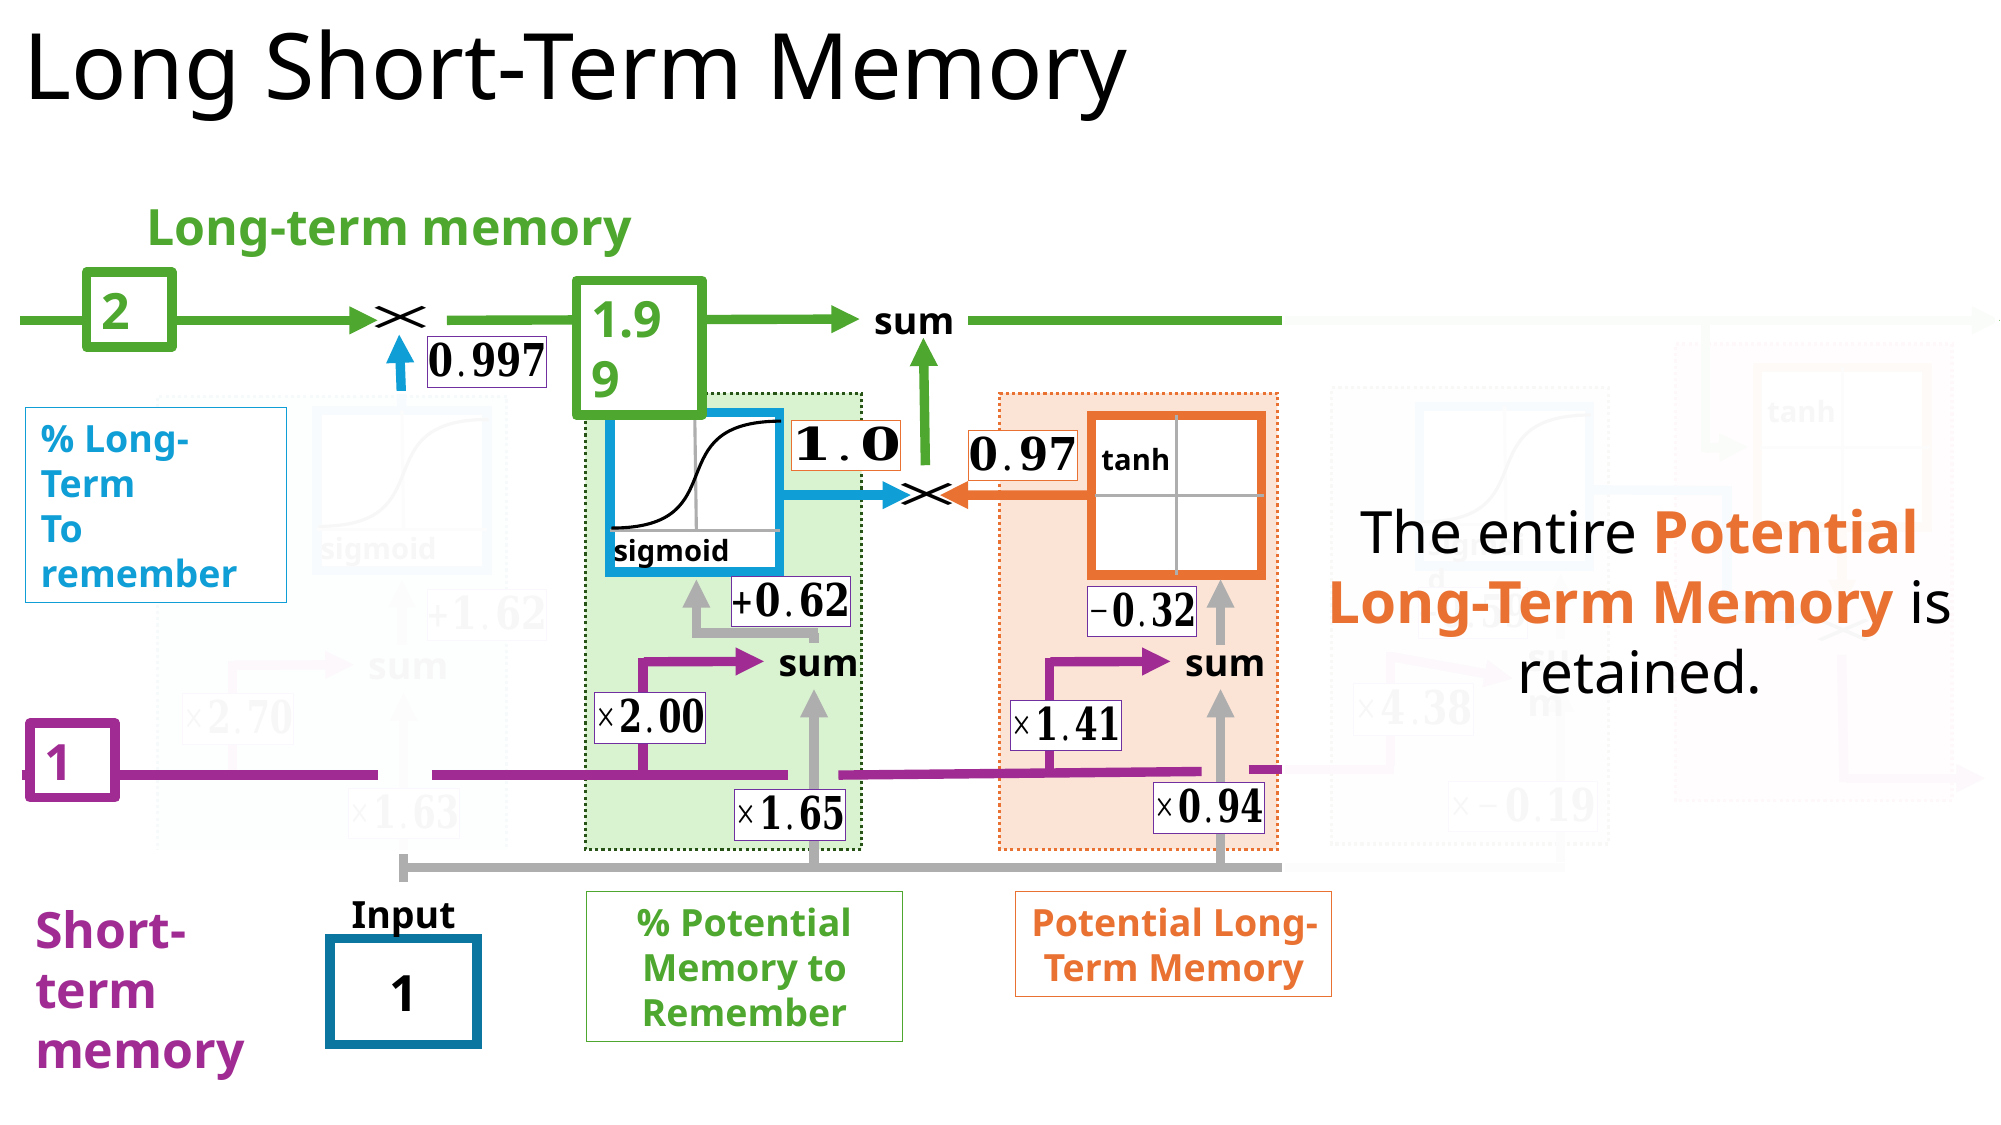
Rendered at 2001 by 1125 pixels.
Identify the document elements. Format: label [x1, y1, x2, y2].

text_box [19, 272, 379, 347]
title [8, 0, 1734, 179]
text_box [4, 274, 2000, 1046]
text_box [586, 891, 903, 1042]
text_box [131, 188, 685, 263]
text_box [20, 890, 294, 1086]
